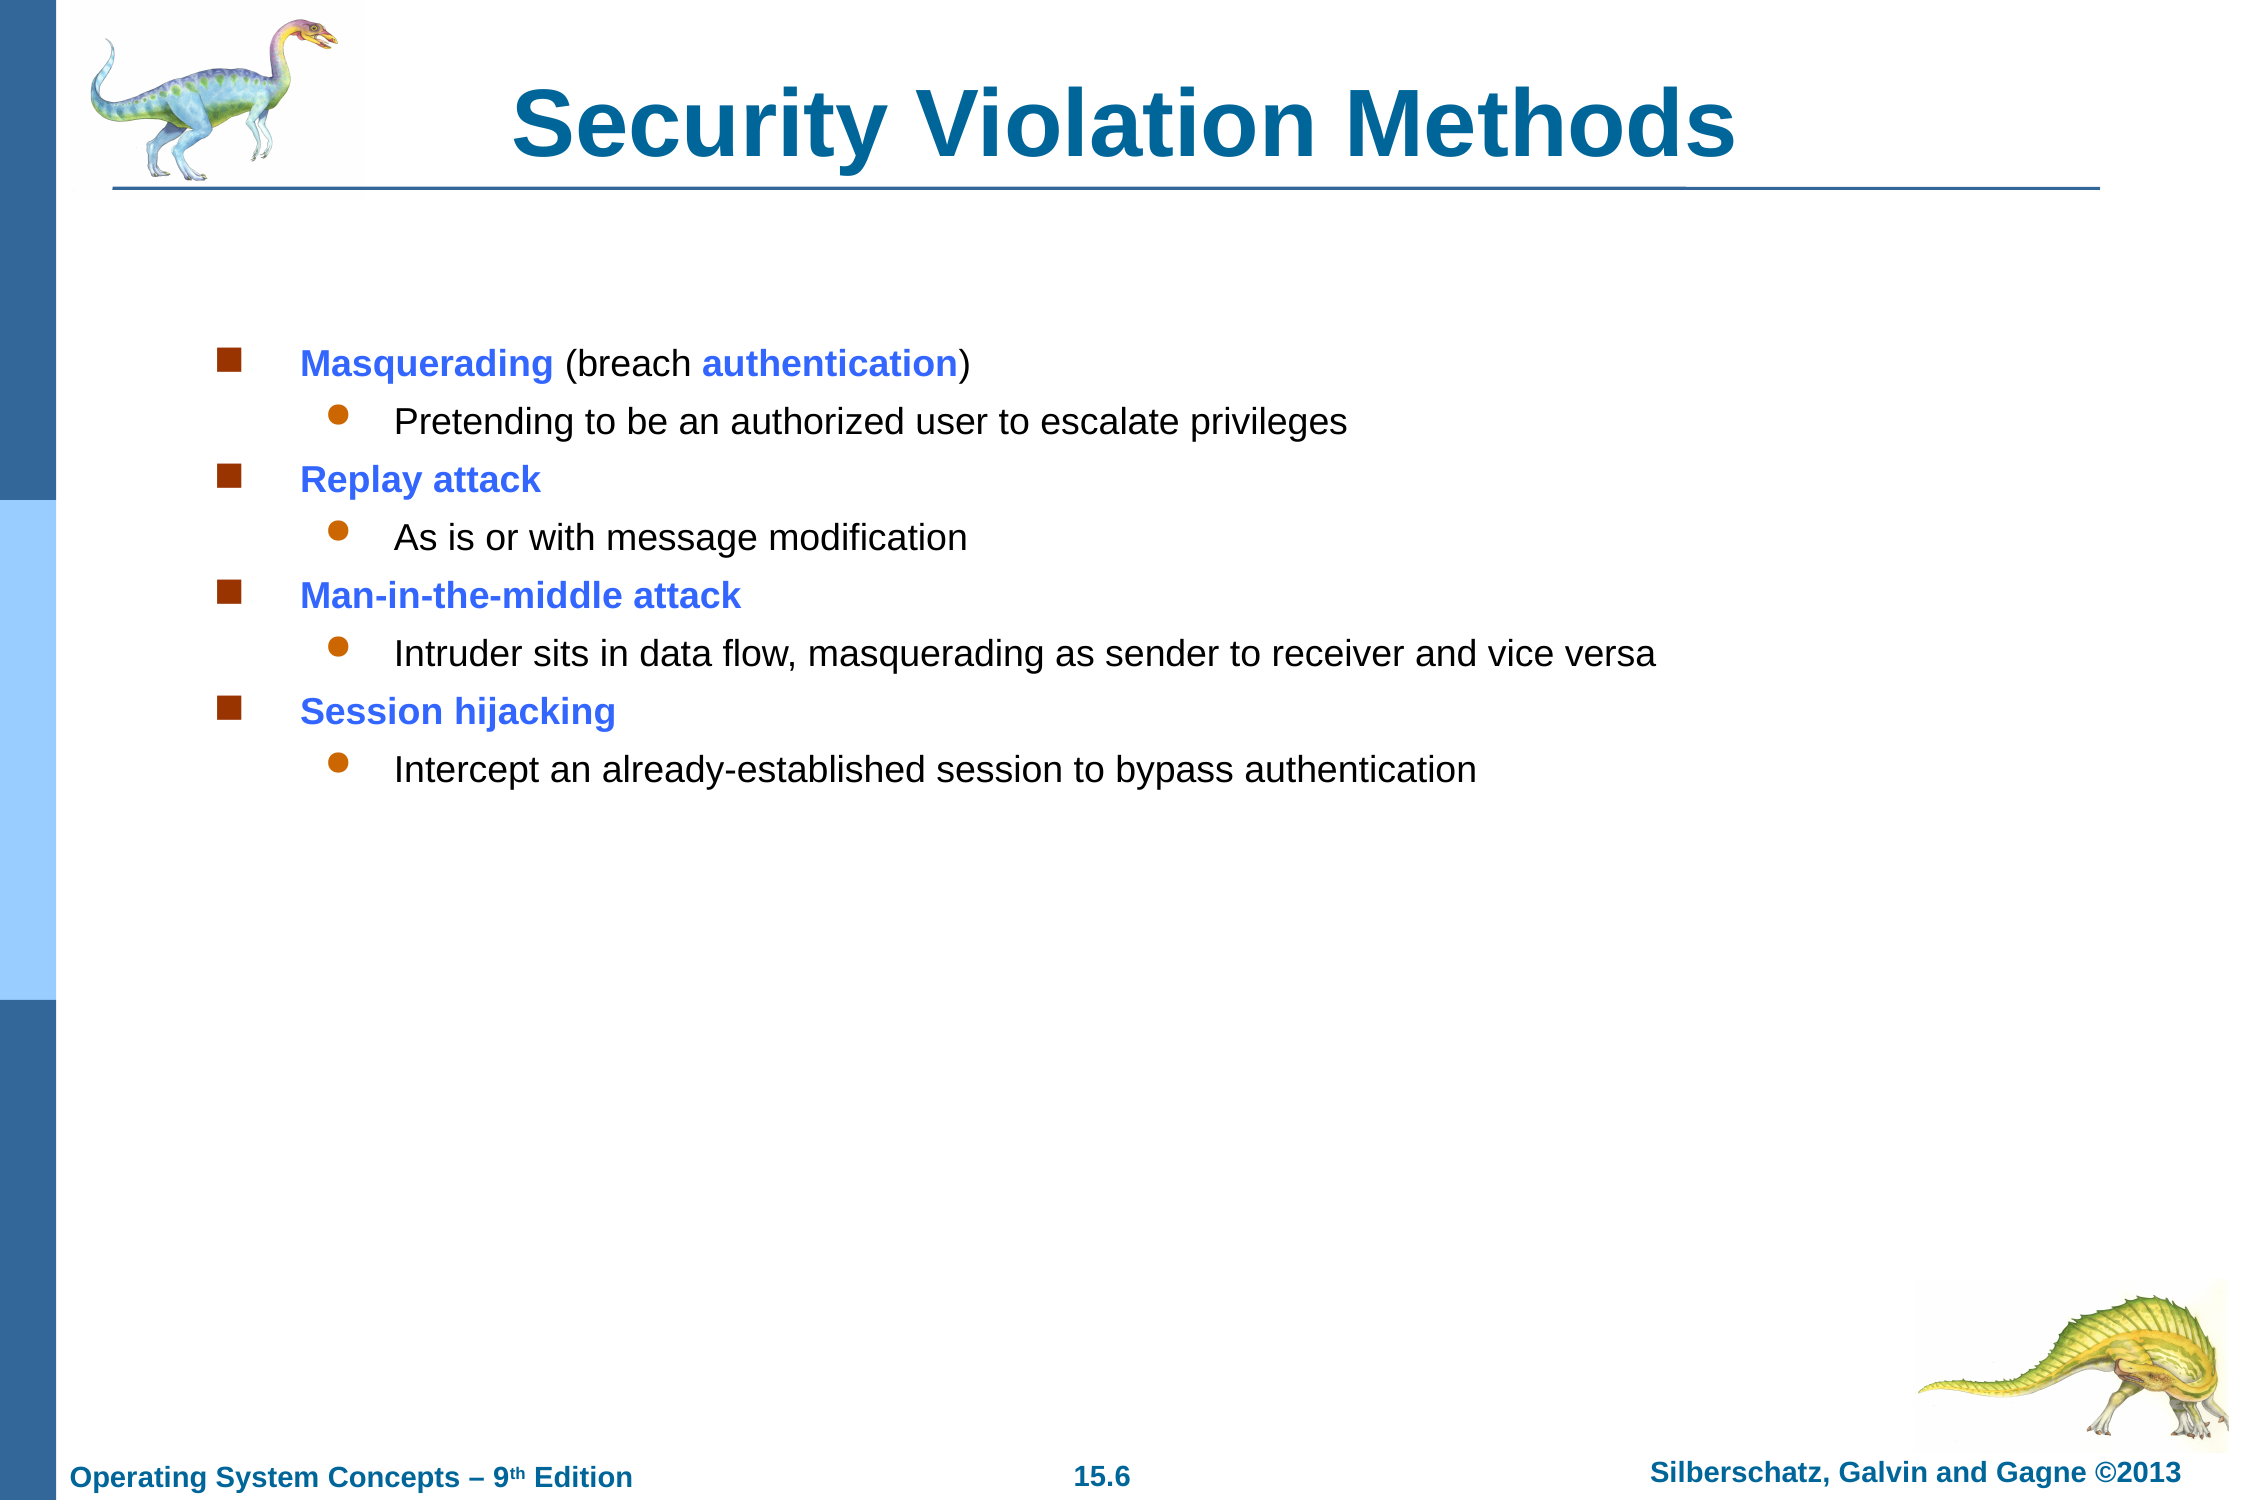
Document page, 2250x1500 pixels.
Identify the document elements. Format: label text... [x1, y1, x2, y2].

title Security Violation Methods [112, 60, 2138, 187]
list Masquerading (breach authentication) Pretending to be an authorized user to escalate privileges Replay attack As is or with message modification Man-in-the-middle attack Intruder sits in data flow, masquerading as sender to receiver and vice versa Session hijacking Intercept an already-established session to bypass authentication [198, 269, 2224, 1261]
picture [1913, 1279, 2229, 1453]
picture [70, 0, 365, 199]
